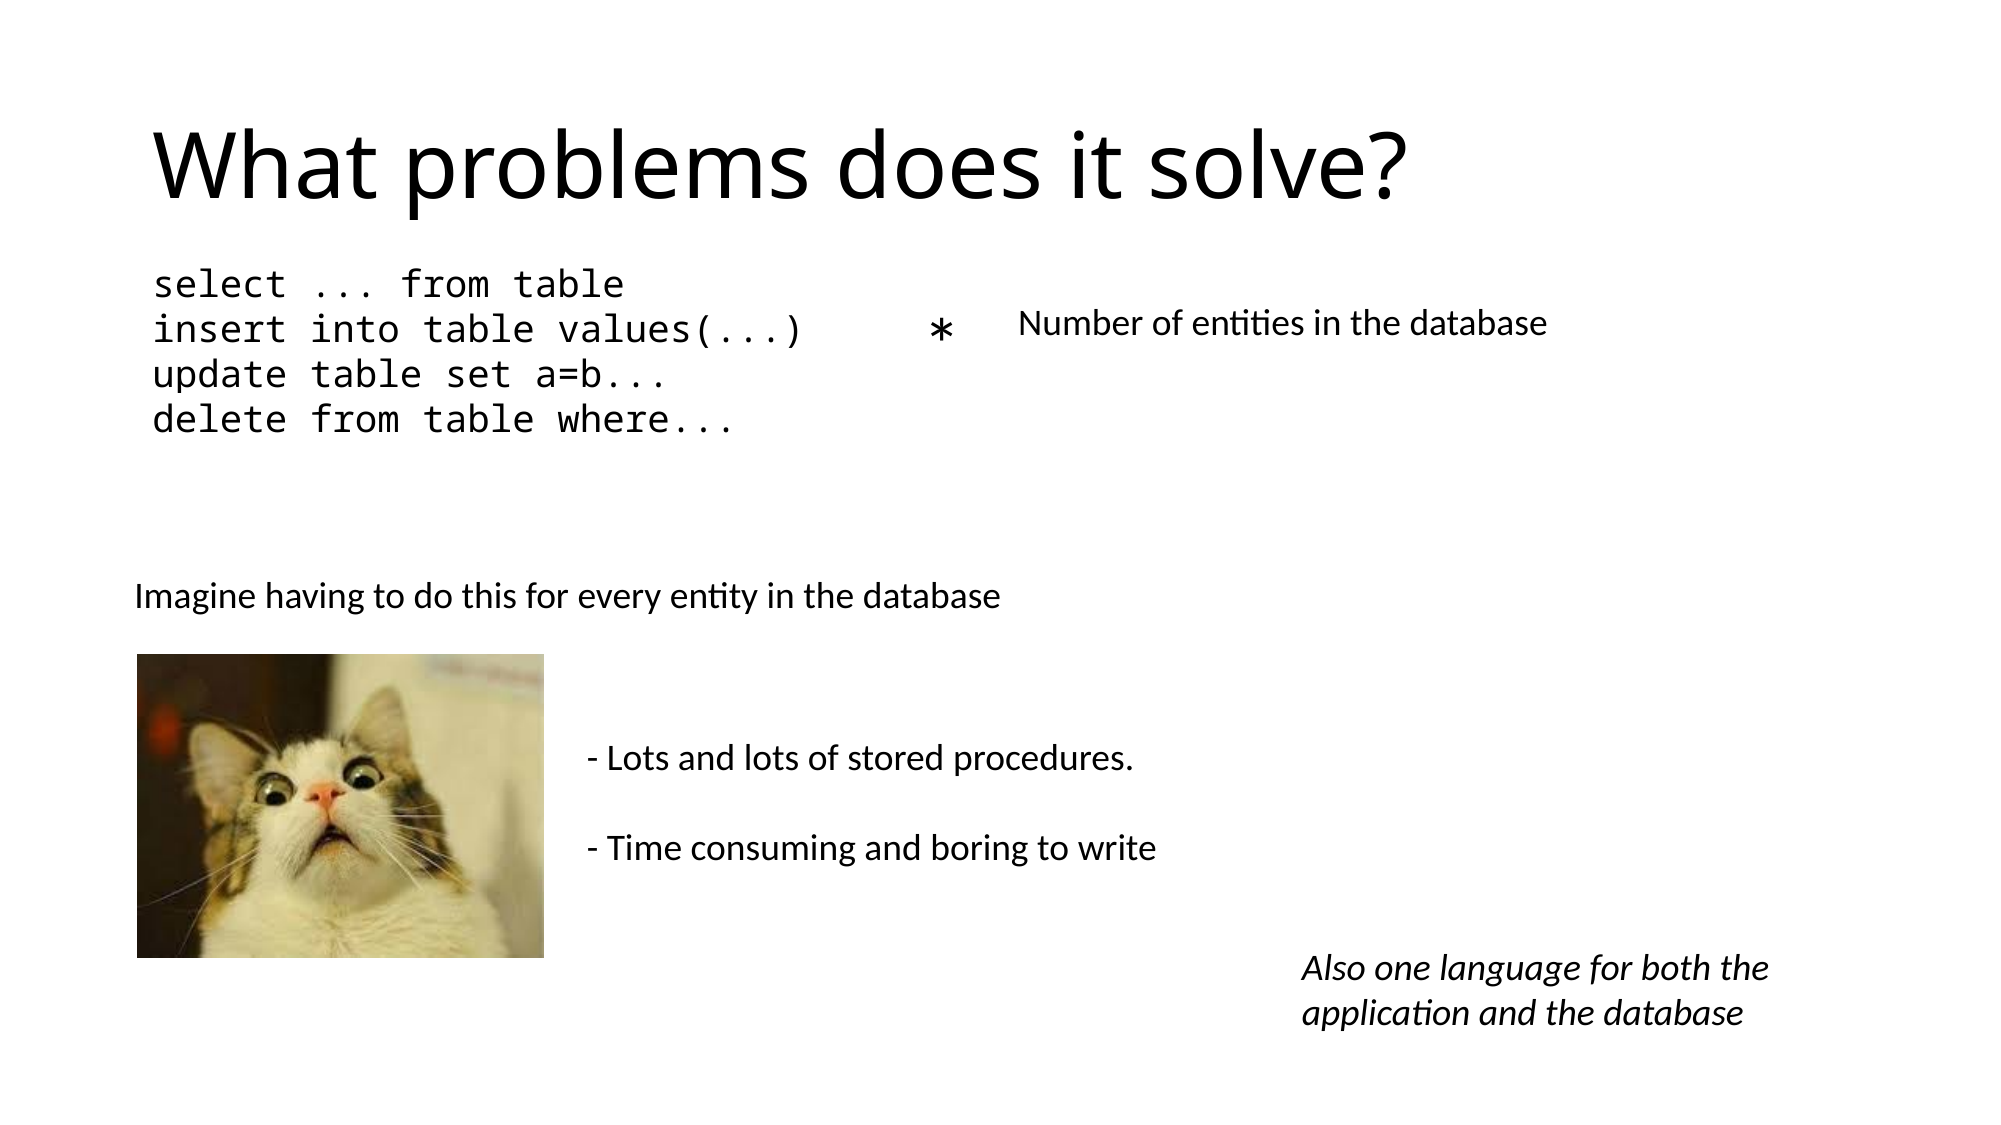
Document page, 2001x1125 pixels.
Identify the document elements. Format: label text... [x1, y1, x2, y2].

text_box select ... from table insert into table values(...) update table set a=b... delete from table where... [137, 252, 1138, 448]
text_box - Lots and lots of stored procedures. - Time consuming and boring to write [572, 680, 1173, 875]
title What problems does it solve? [137, 59, 1863, 278]
text_box * [908, 289, 976, 395]
picture [137, 654, 544, 958]
text_box Number of entities in the database [1003, 290, 1564, 351]
text_box Also one language for both the application and the database [1287, 935, 1785, 1041]
text_box Imagine having to do this for every entity in the database [119, 563, 1018, 624]
